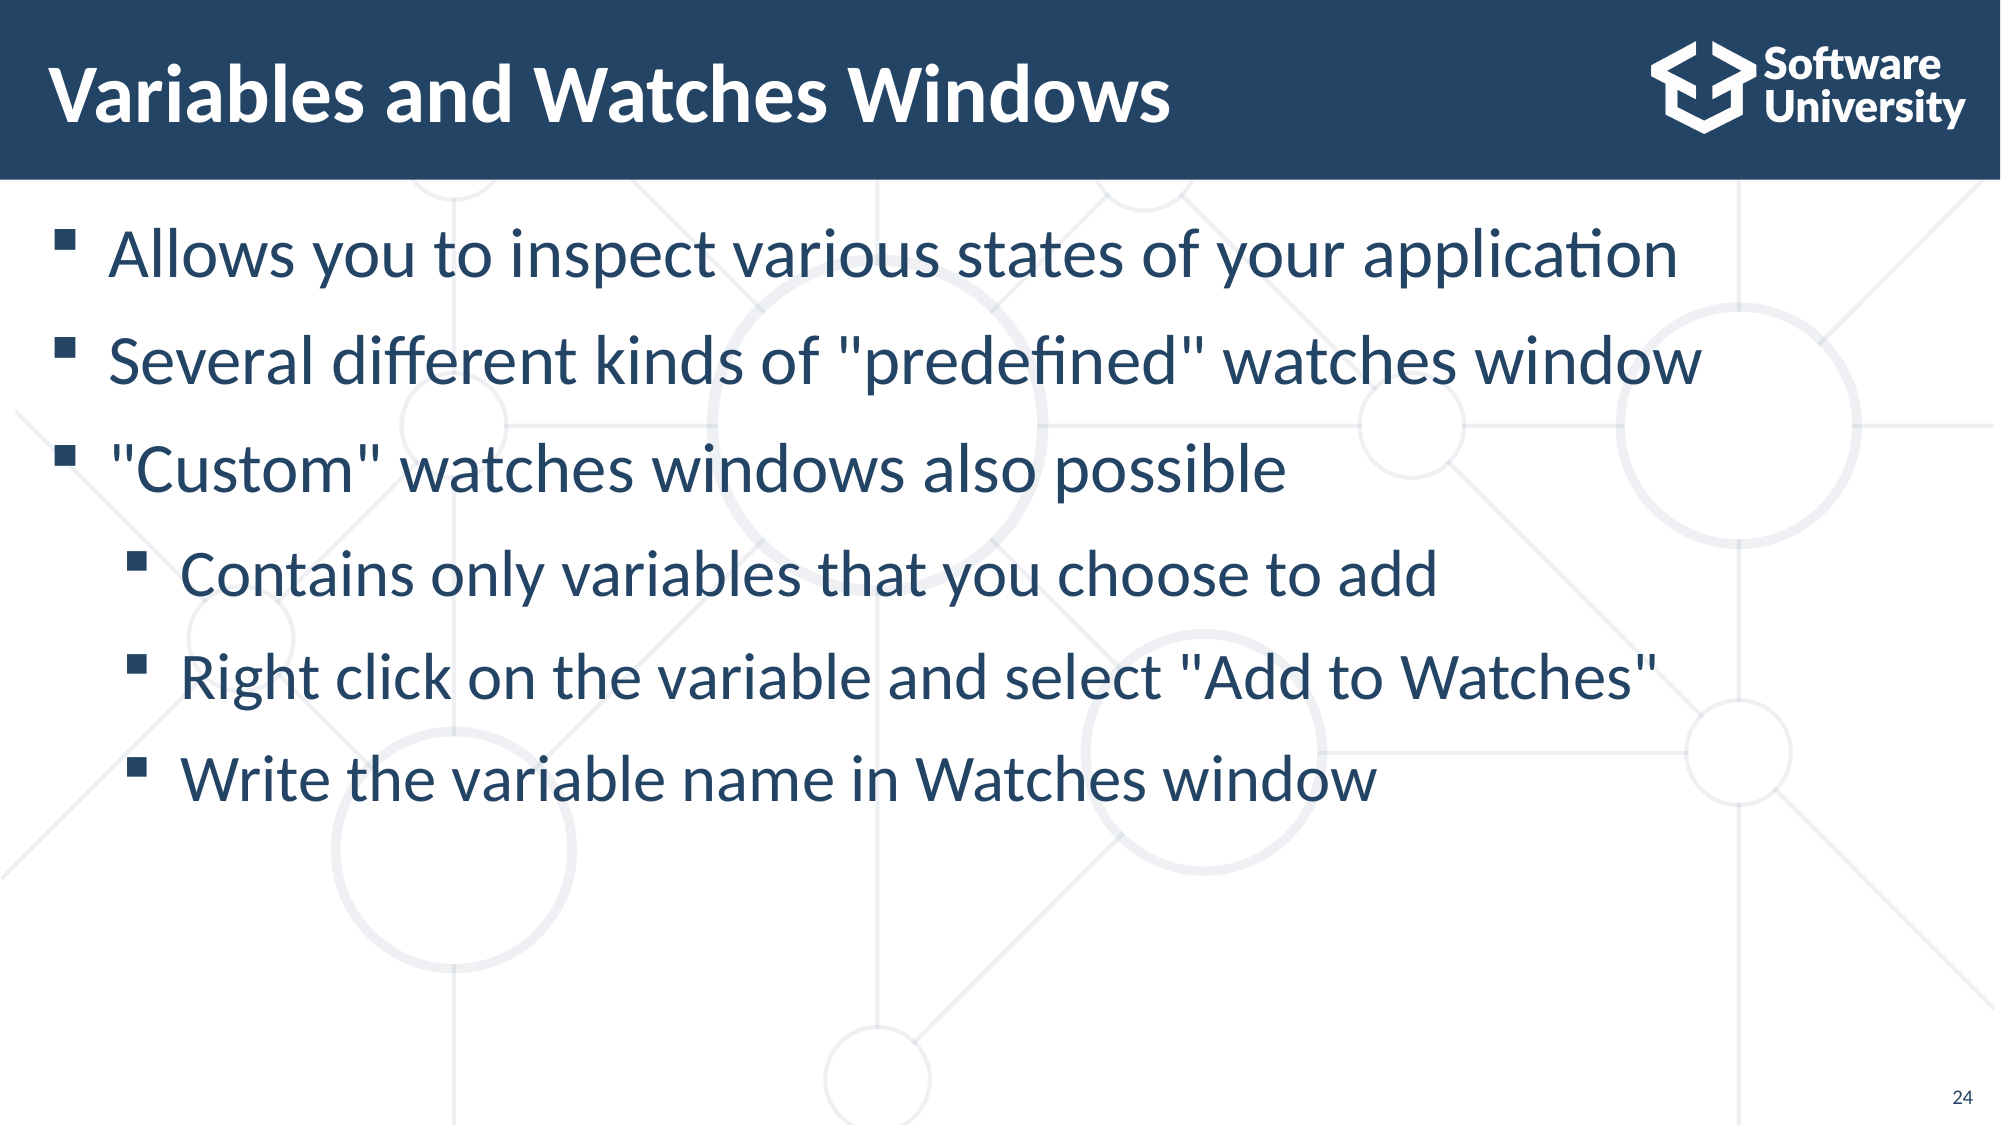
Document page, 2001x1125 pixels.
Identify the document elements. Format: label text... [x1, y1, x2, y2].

title Variables and Watches Windows [31, 16, 1625, 162]
list Allows you to inspect various states of your application Several different kinds of "predefined" watches window "Custom" watches windows also possible Contains only variables that you choose to add Right click on the variable and select "Add to Watches" Write the variable name in Watches window [31, 196, 1970, 1104]
picture [1651, 41, 1966, 134]
slide_number 24 [1927, 1067, 1989, 1117]
